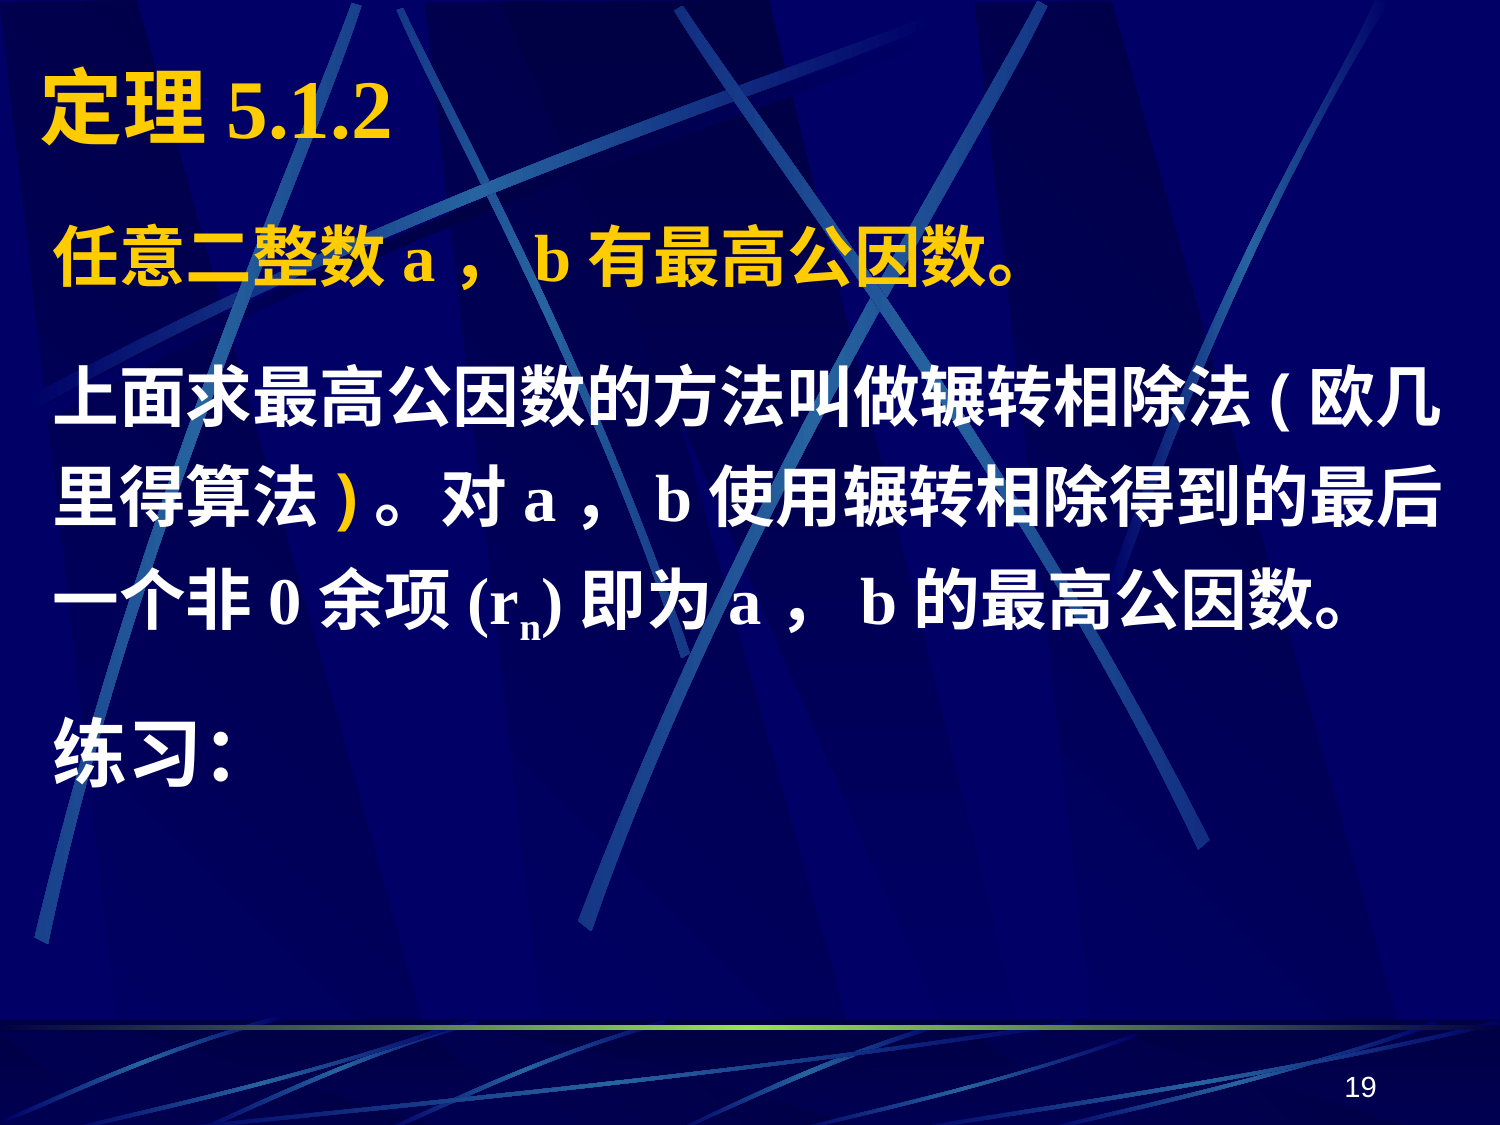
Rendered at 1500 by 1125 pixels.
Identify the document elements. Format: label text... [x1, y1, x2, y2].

list 任意二整数a，b有最高公因数。 上面求最高公因数的方法叫做辗转相除法(欧几里得算法)。对a，b使用辗转相除得到的最后一个非0余项(rn)即为a，b的最高公因数。 练习： [37, 187, 1475, 1063]
slide_number 19 [1079, 1035, 1393, 1111]
title 定理5.1.2 [24, 46, 1301, 164]
